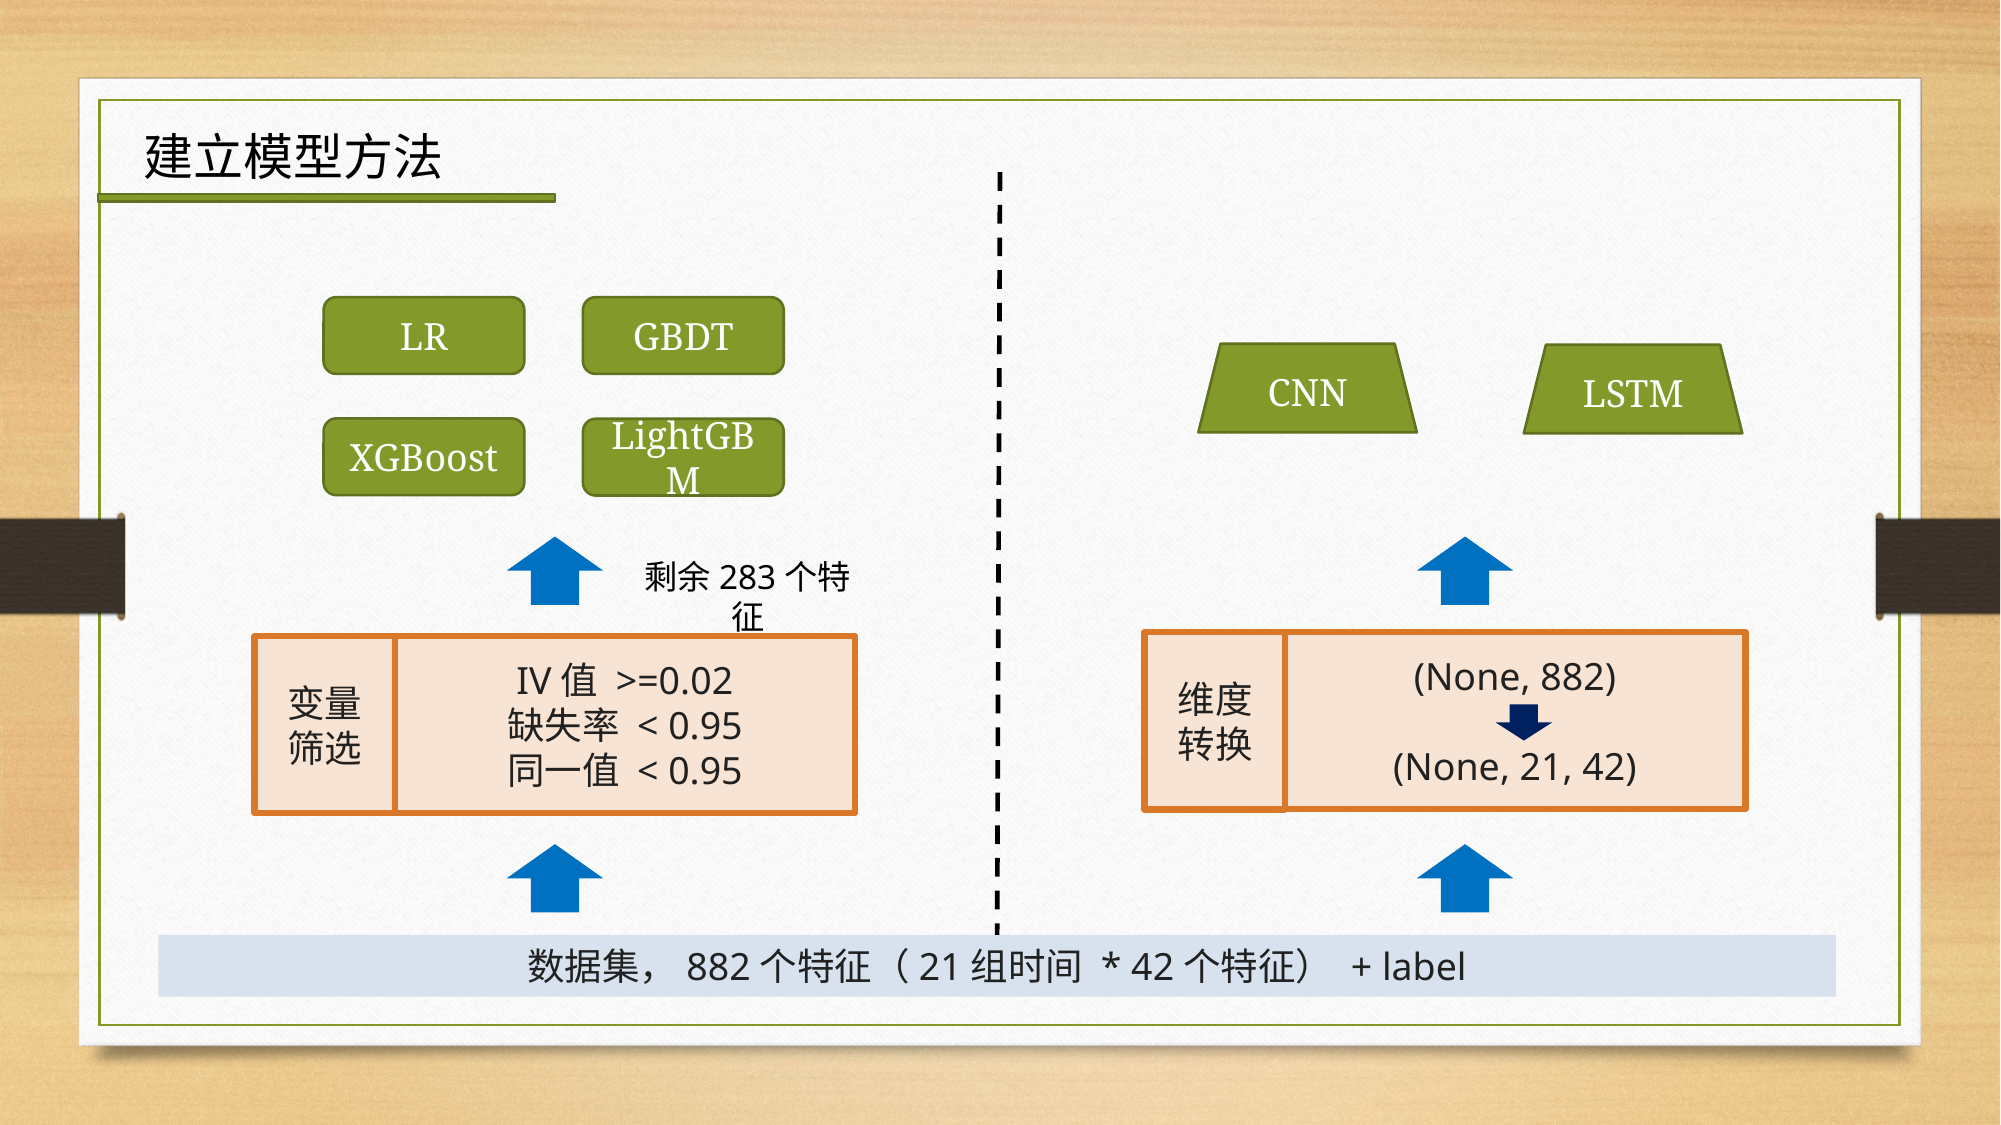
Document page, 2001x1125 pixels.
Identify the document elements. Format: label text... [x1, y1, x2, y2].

text_box [505, 535, 605, 607]
text_box [1415, 843, 1515, 914]
text_box LightGBM [581, 417, 786, 497]
text_box 剩余283个特征 [619, 548, 877, 644]
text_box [1144, 631, 1746, 810]
text_box LSTM [1522, 343, 1744, 435]
picture [0, 0, 2001, 1125]
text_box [254, 635, 856, 814]
text_box [505, 843, 605, 914]
text_box 数据集，882个特征（21组时间 * 42个特征） + label [157, 934, 1837, 998]
text_box 建立模型方法 [129, 118, 555, 193]
text_box [1415, 535, 1515, 607]
text_box XGBoost [322, 417, 526, 497]
text_box [97, 193, 556, 203]
text_box GBDT [581, 295, 786, 376]
text_box CNN [1197, 342, 1419, 434]
text_box LR [322, 295, 526, 376]
